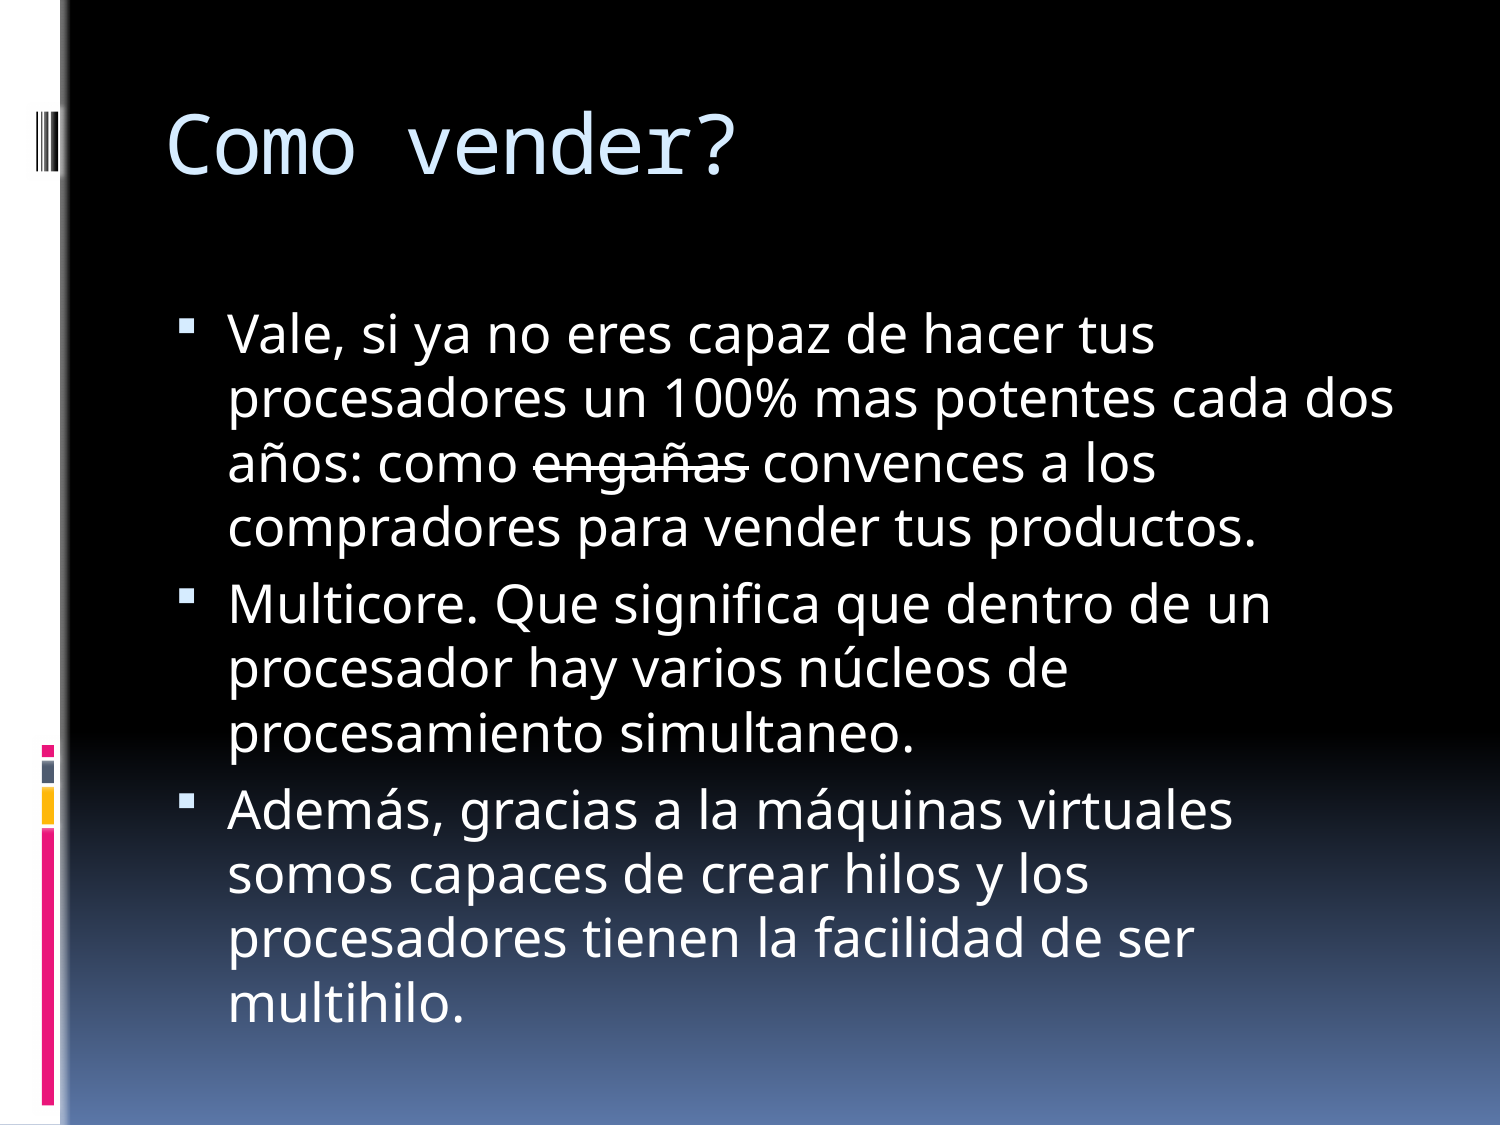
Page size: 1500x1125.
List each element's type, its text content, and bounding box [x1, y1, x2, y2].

title Como vender? [150, 83, 1425, 234]
list Vale, si ya no eres capaz de hacer tus procesadores un 100% mas potentes cada dos años: como engañas convences a los compradores para vender tus productos. Multicore. Que significa que dentro de un procesador hay varios núcleos de procesamiento simultaneo. Además, gracias a la máquinas virtuales somos capaces de crear hilos y los procesadores tienen la facilidad de ser multihilo. [150, 292, 1425, 1043]
